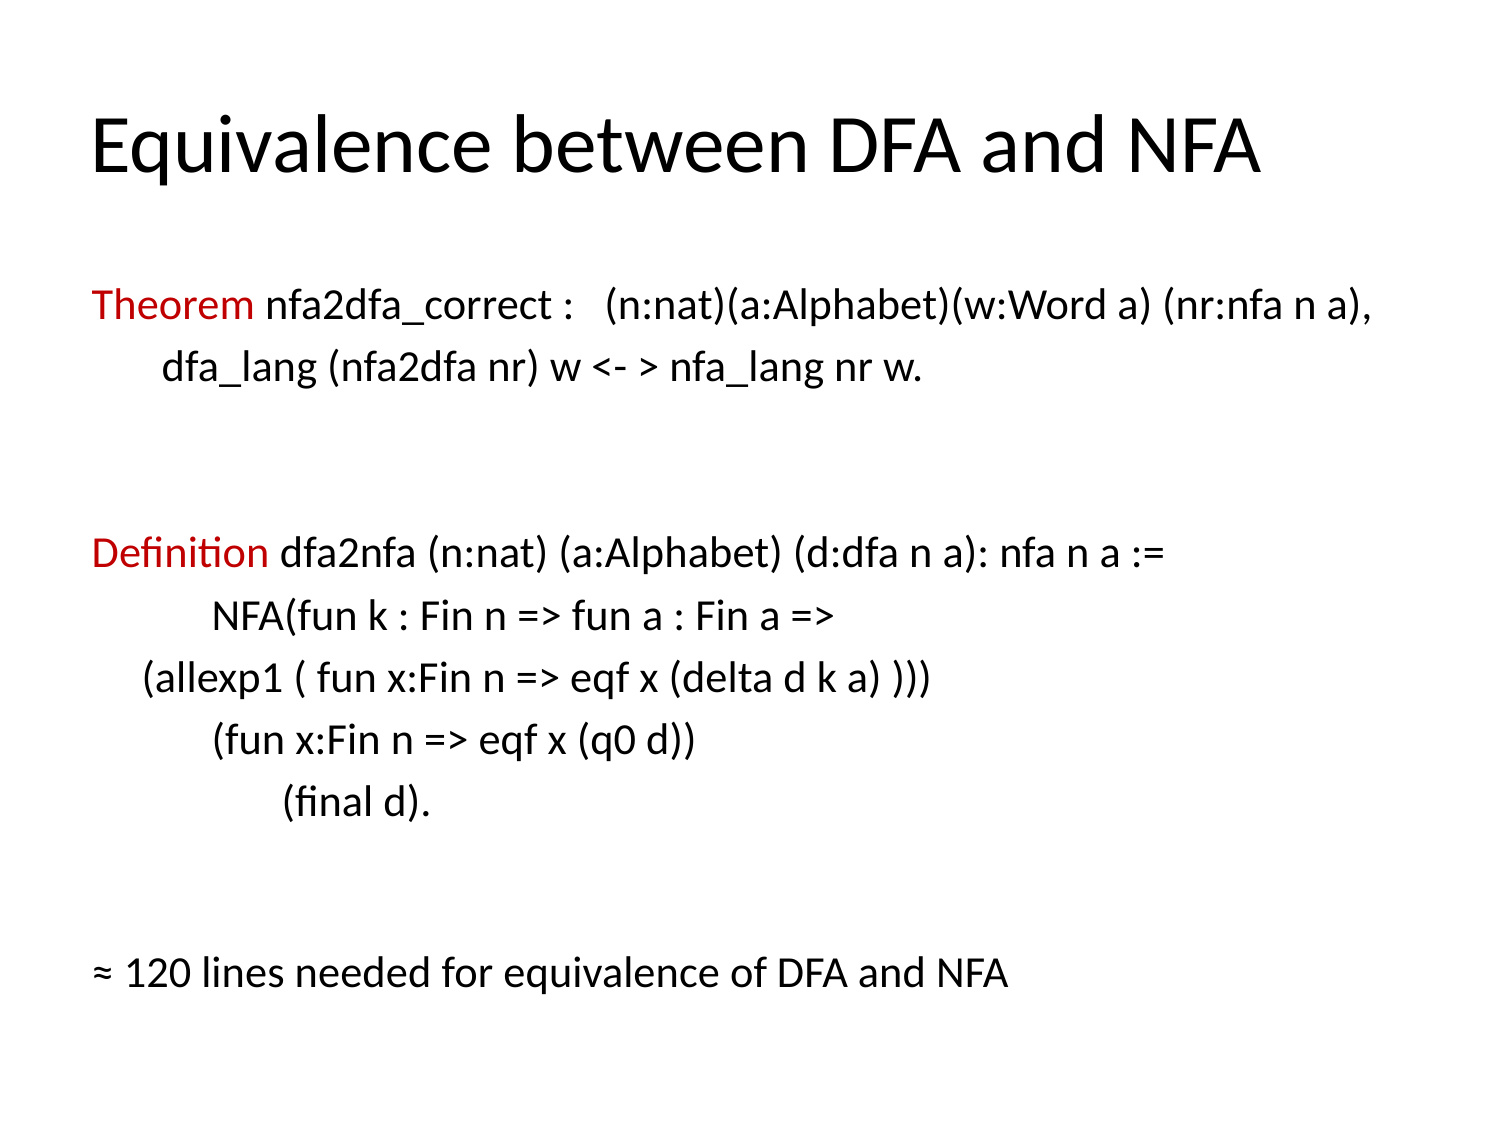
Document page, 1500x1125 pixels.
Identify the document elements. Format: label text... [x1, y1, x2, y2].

title Equivalence between DFA and NFA [75, 45, 1425, 233]
list Theorem nfa2dfa_correct : (n:nat)(a:Alphabet)(w:Word a) (nr:nfa n a), dfa_lang (nfa2dfa nr) w <- > nfa_lang nr w. Definition dfa2nfa (n:nat) (a:Alphabet) (d:dfa n a): nfa n a := NFA(fun k : Fin n => fun a : Fin a => (allexp1 ( fun x:Fin n => eqf x (delta d k a) ))) (fun x:Fin n => eqf x (q0 d)) (final d). ≈ 120 lines needed for equivalence of DFA and NFA [76, 267, 1427, 1010]
